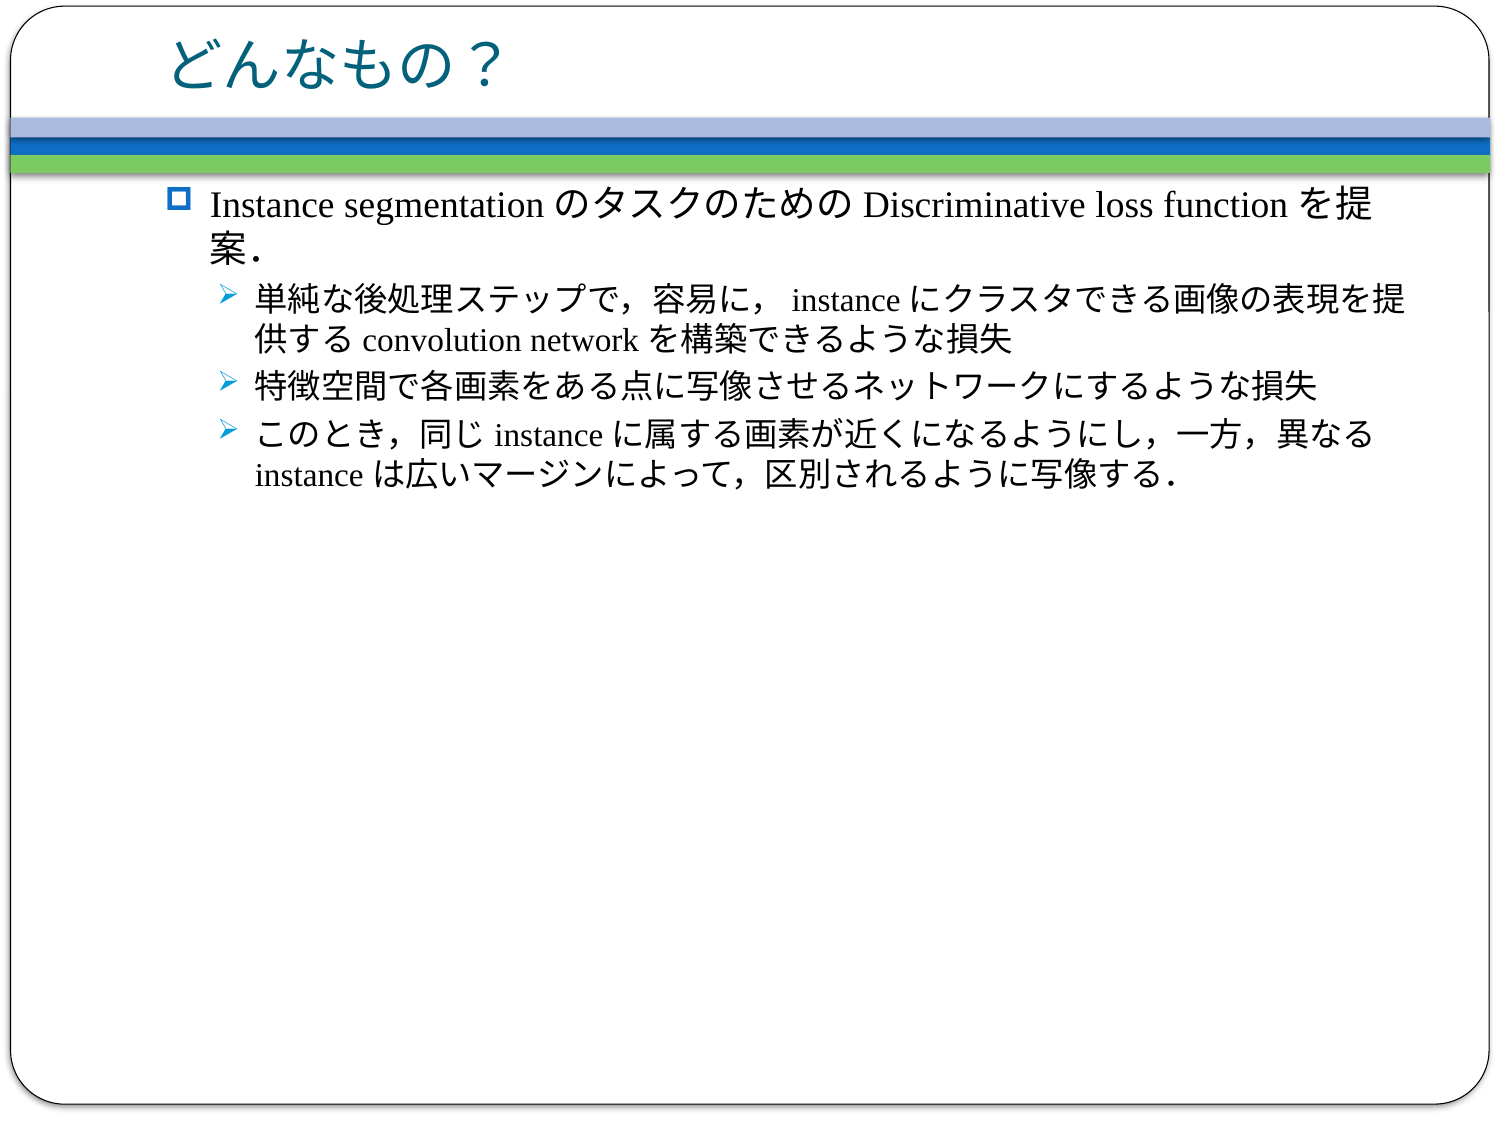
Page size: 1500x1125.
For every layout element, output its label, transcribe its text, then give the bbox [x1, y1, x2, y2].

title どんなもの？ [150, 21, 1425, 114]
list Instance segmentationのタスクのためのDiscriminative loss functionを提案． 単純な後処理ステップで，容易に，instanceにクラスタできる画像の表現を提供するconvolution networkを構築できるような損失 特徴空間で各画素をある点に写像させるネットワークにするような損失 このとき，同じinstanceに属する画素が近くになるようにし，一方，異なるinstanceは広いマージンによって，区別されるように写像する． [150, 172, 1425, 1017]
